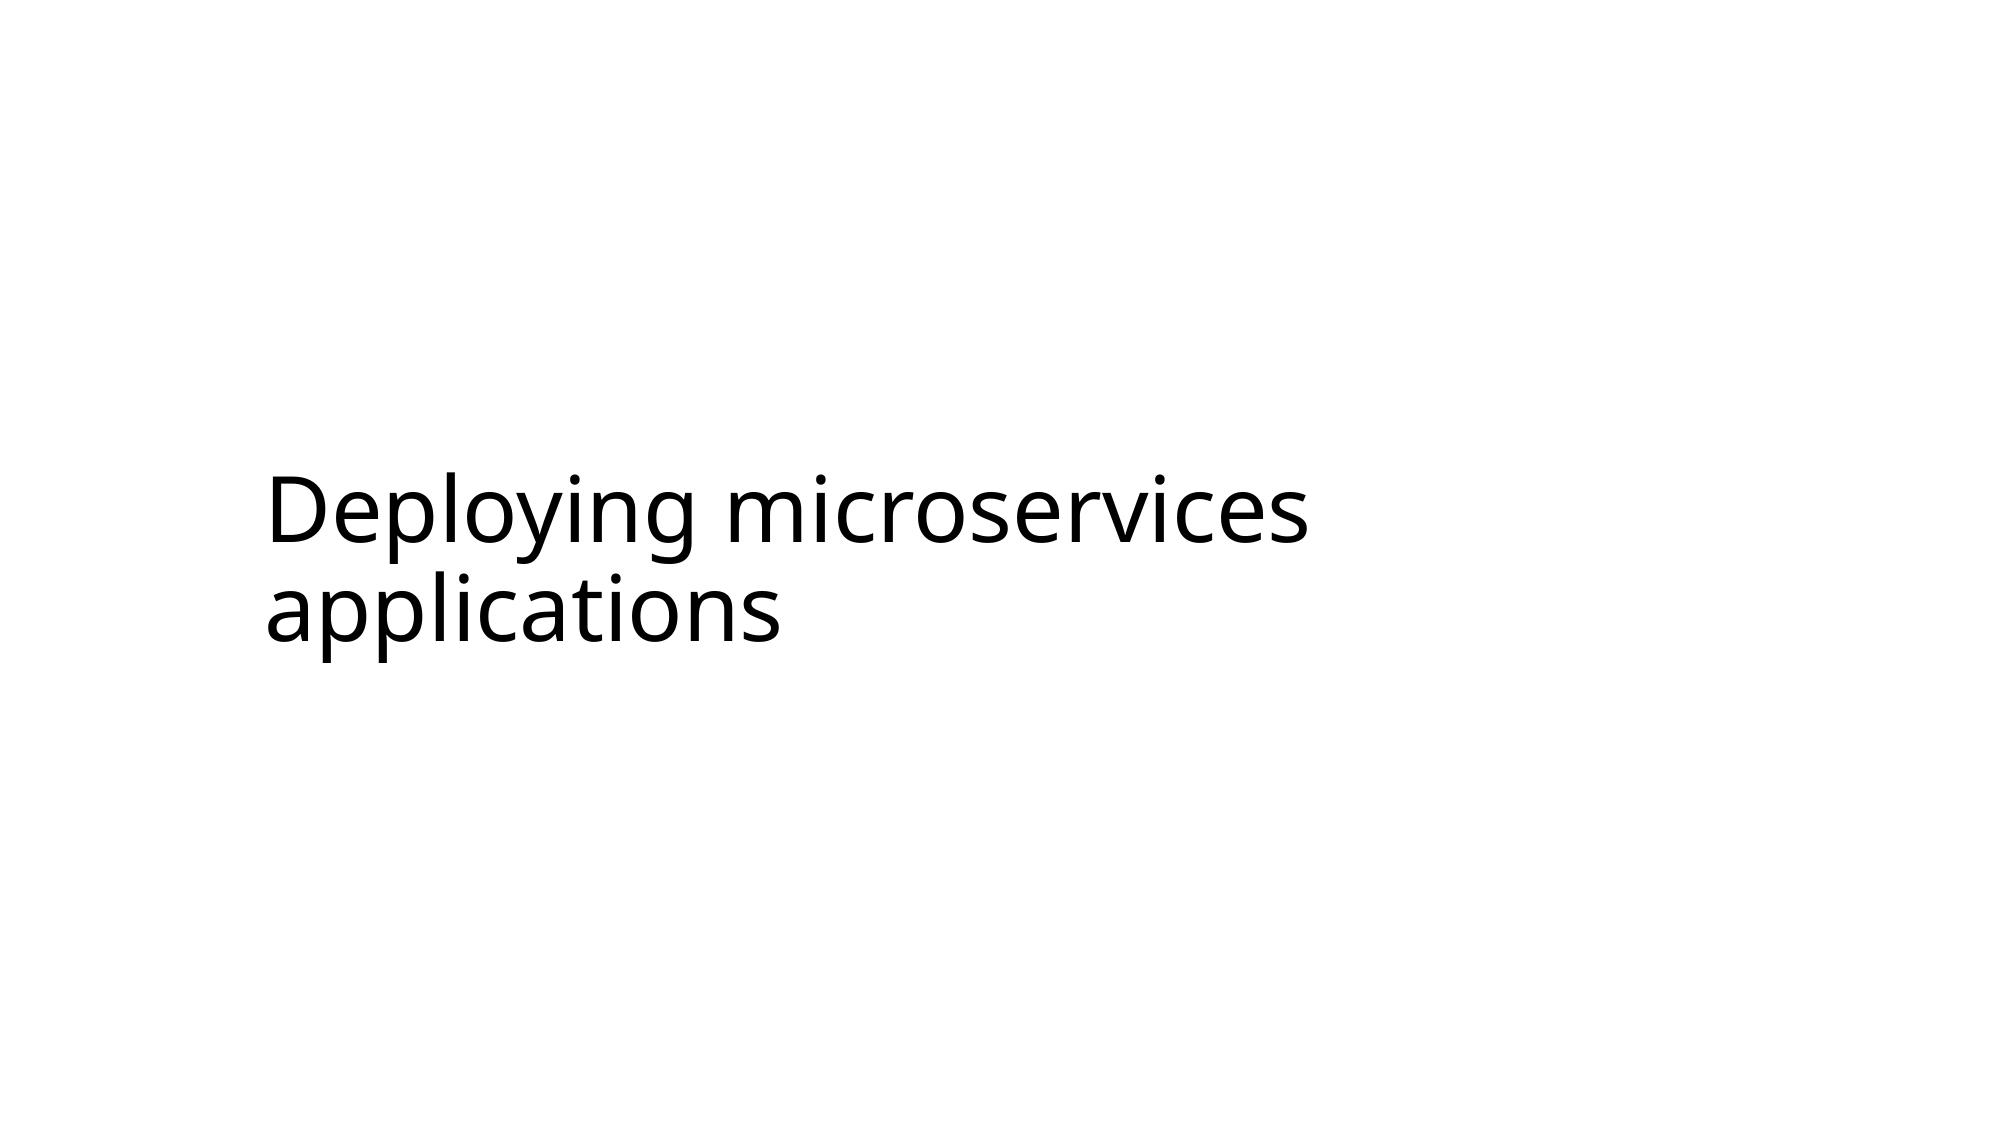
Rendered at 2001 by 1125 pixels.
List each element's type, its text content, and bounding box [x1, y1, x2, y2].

title Deploying microservices applications [249, 453, 1751, 672]
